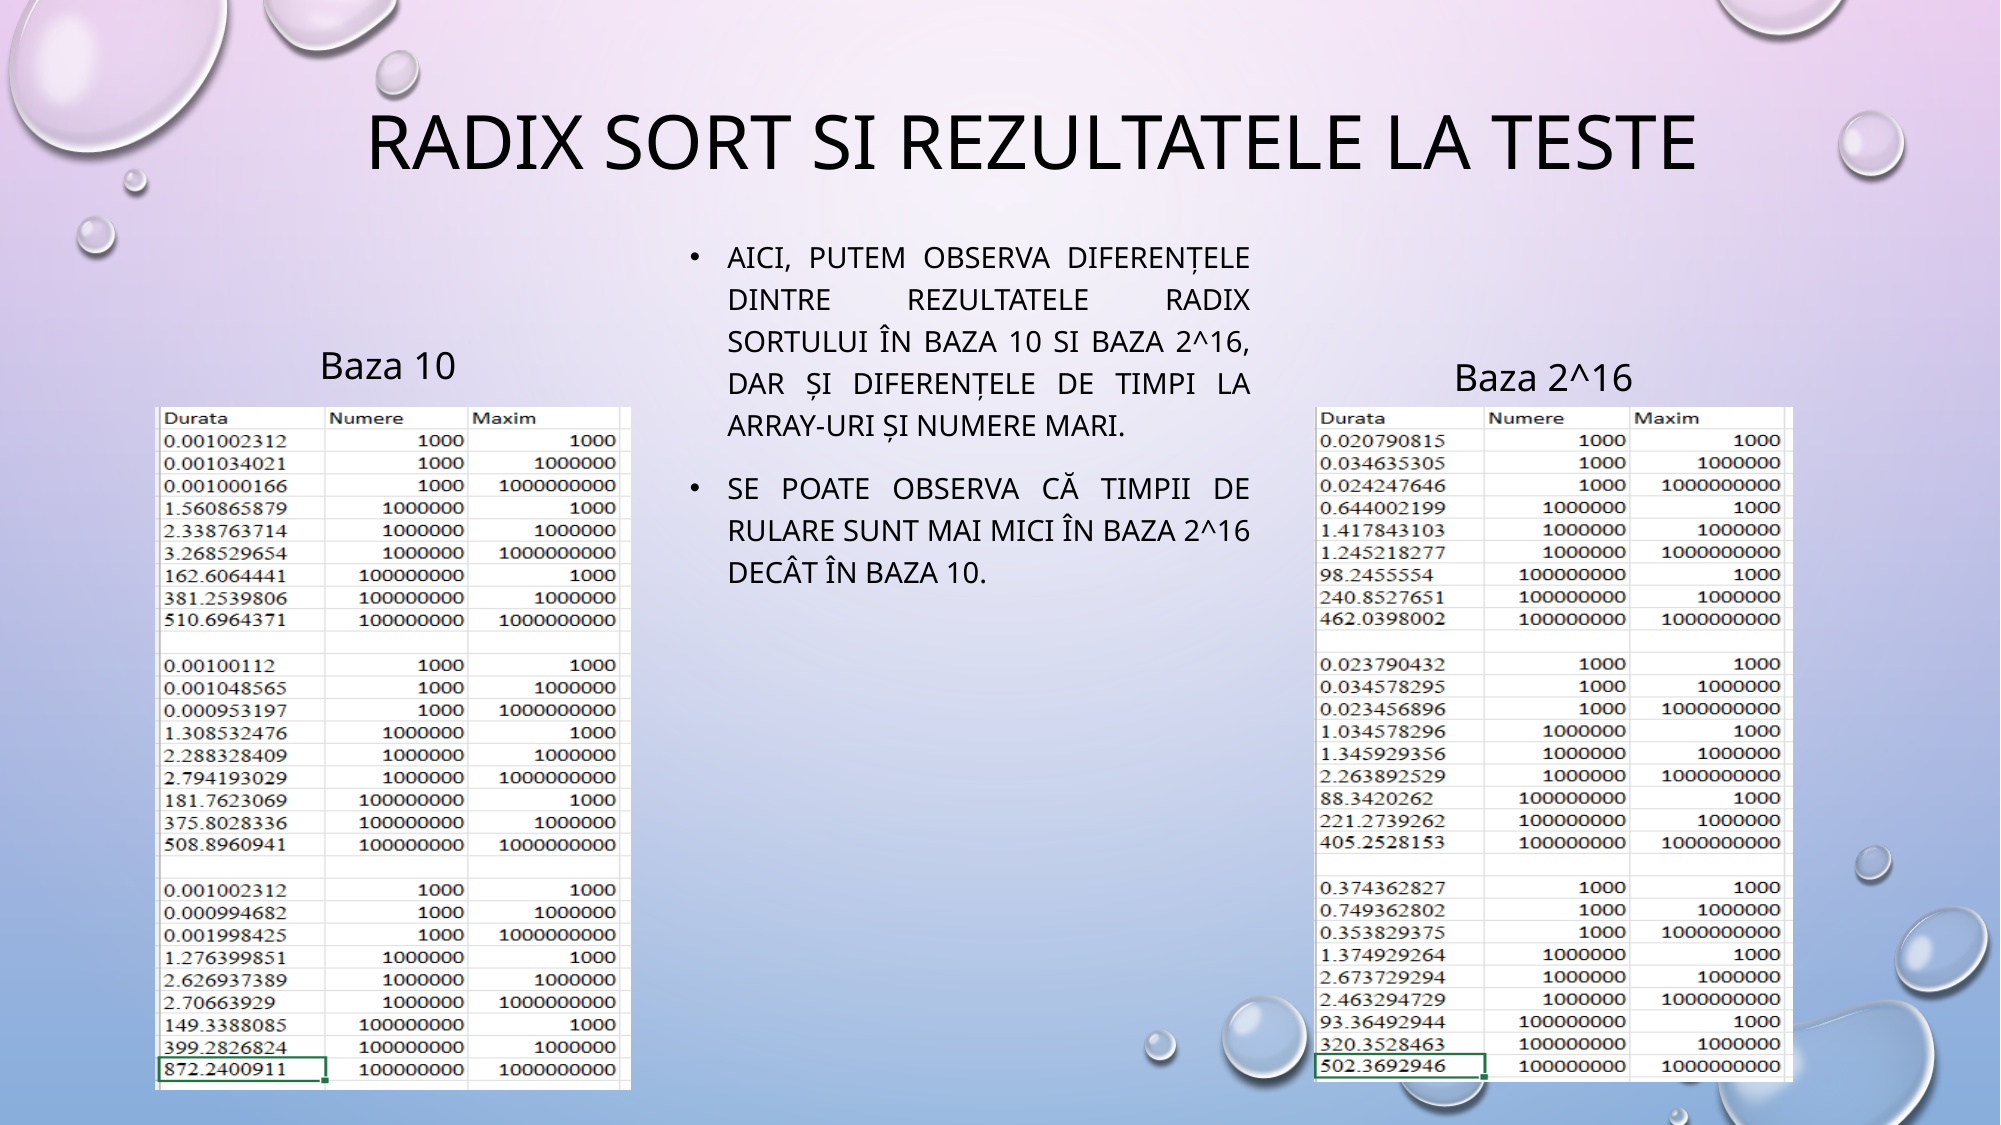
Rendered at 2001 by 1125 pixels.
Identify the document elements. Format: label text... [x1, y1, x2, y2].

text_box Baza 2^16 [1366, 347, 1721, 405]
picture [0, 0, 2000, 1125]
title Radix sort si rezultatele la teste [182, 13, 1883, 276]
list Aici, putem observa diferențele dintre rezultatele radix sortului în baza 10 si baza 2^16, dar și diferențele de timpi la array-uri și numere mari. Se poate observa că timpii de rulare sunt mai mici în baza 2^16 decât în baza 10. [674, 224, 1266, 787]
text_box Baza 10 [190, 334, 586, 395]
